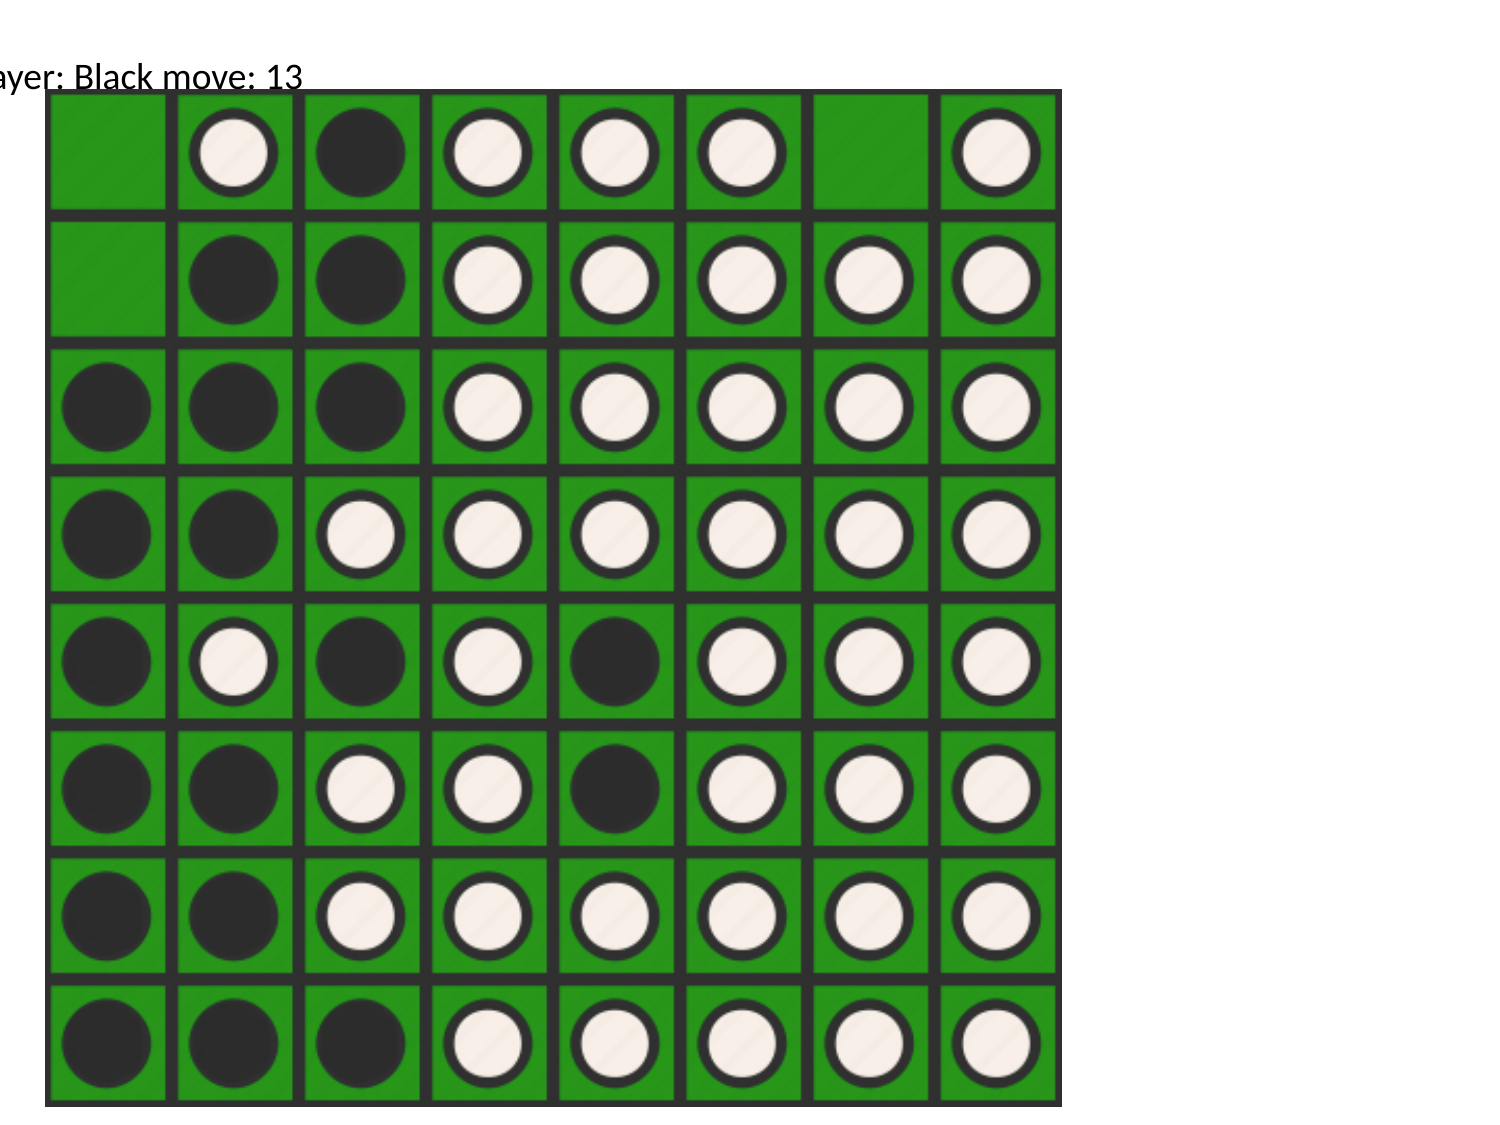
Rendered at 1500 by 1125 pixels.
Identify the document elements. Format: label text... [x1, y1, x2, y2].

picture [44, 89, 1062, 1107]
text_box turn: 57 player: Black move: 13 [0, 44, 319, 105]
